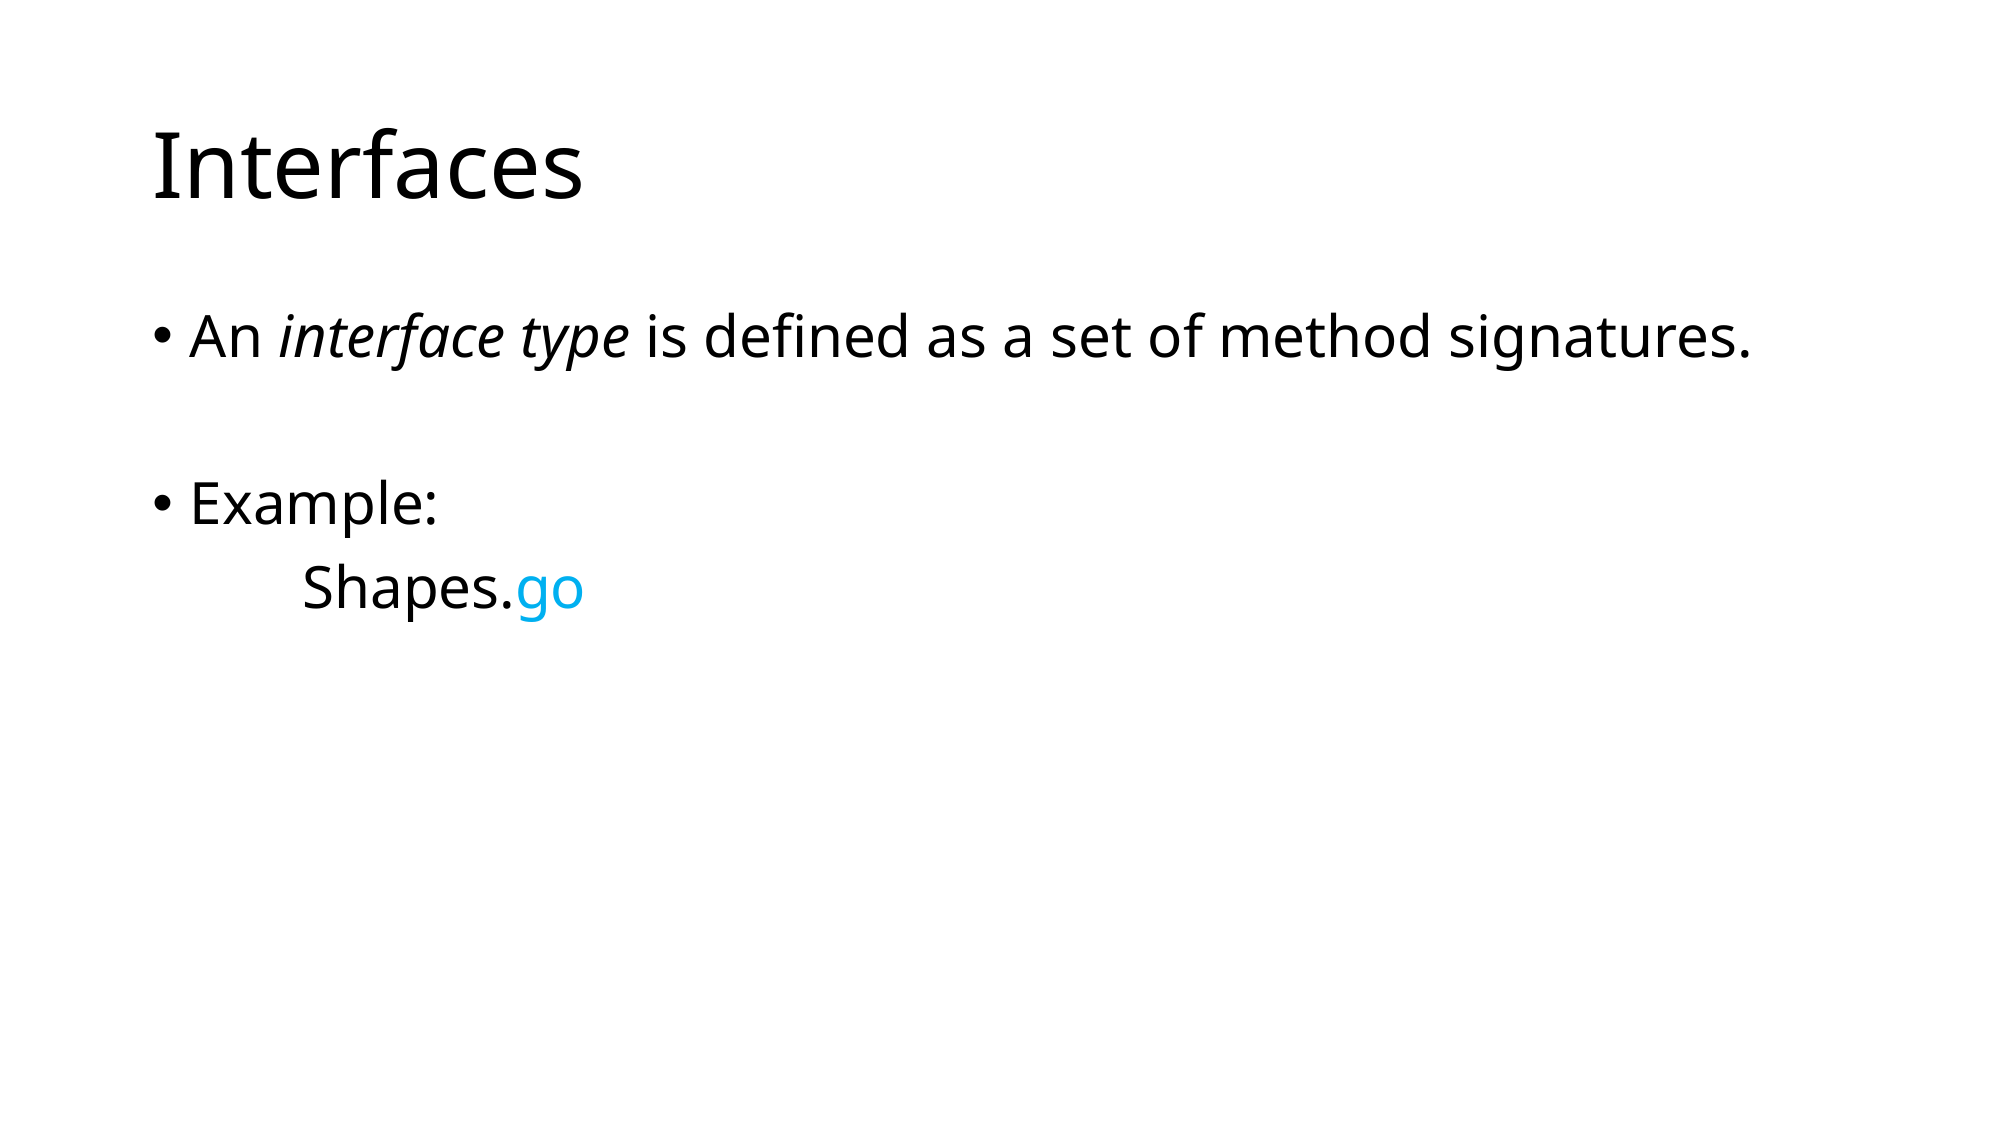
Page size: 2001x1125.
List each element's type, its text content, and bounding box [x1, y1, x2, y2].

list An interface type is defined as a set of method signatures. Example: Shapes.go [137, 299, 1863, 1014]
title Interfaces [137, 59, 1863, 278]
